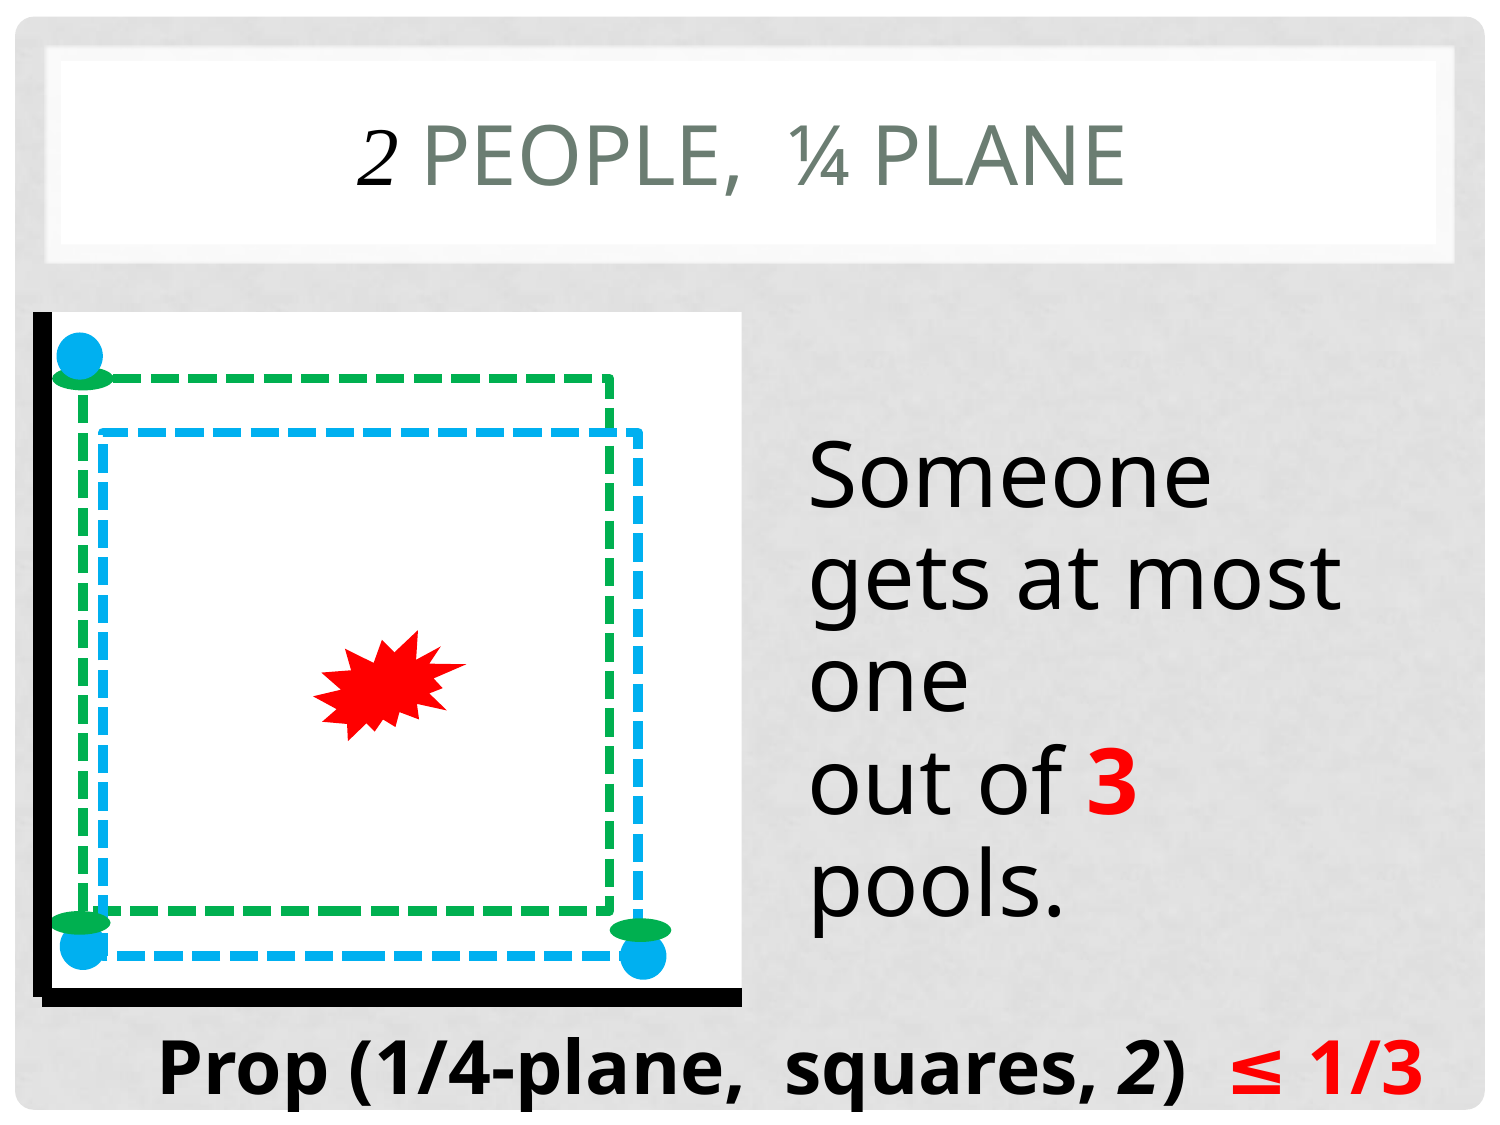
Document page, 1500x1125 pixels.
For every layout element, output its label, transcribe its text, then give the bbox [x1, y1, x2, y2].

text_box Prop (1/4-plane, squares, 2) ≤ 1/3 [141, 1020, 1444, 1119]
picture [15, 16, 1485, 1110]
text_box Someone gets at most one out of 3 pools. [792, 418, 1427, 945]
title 2 people, ¼ plane [42, 66, 1444, 238]
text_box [41, 311, 742, 998]
